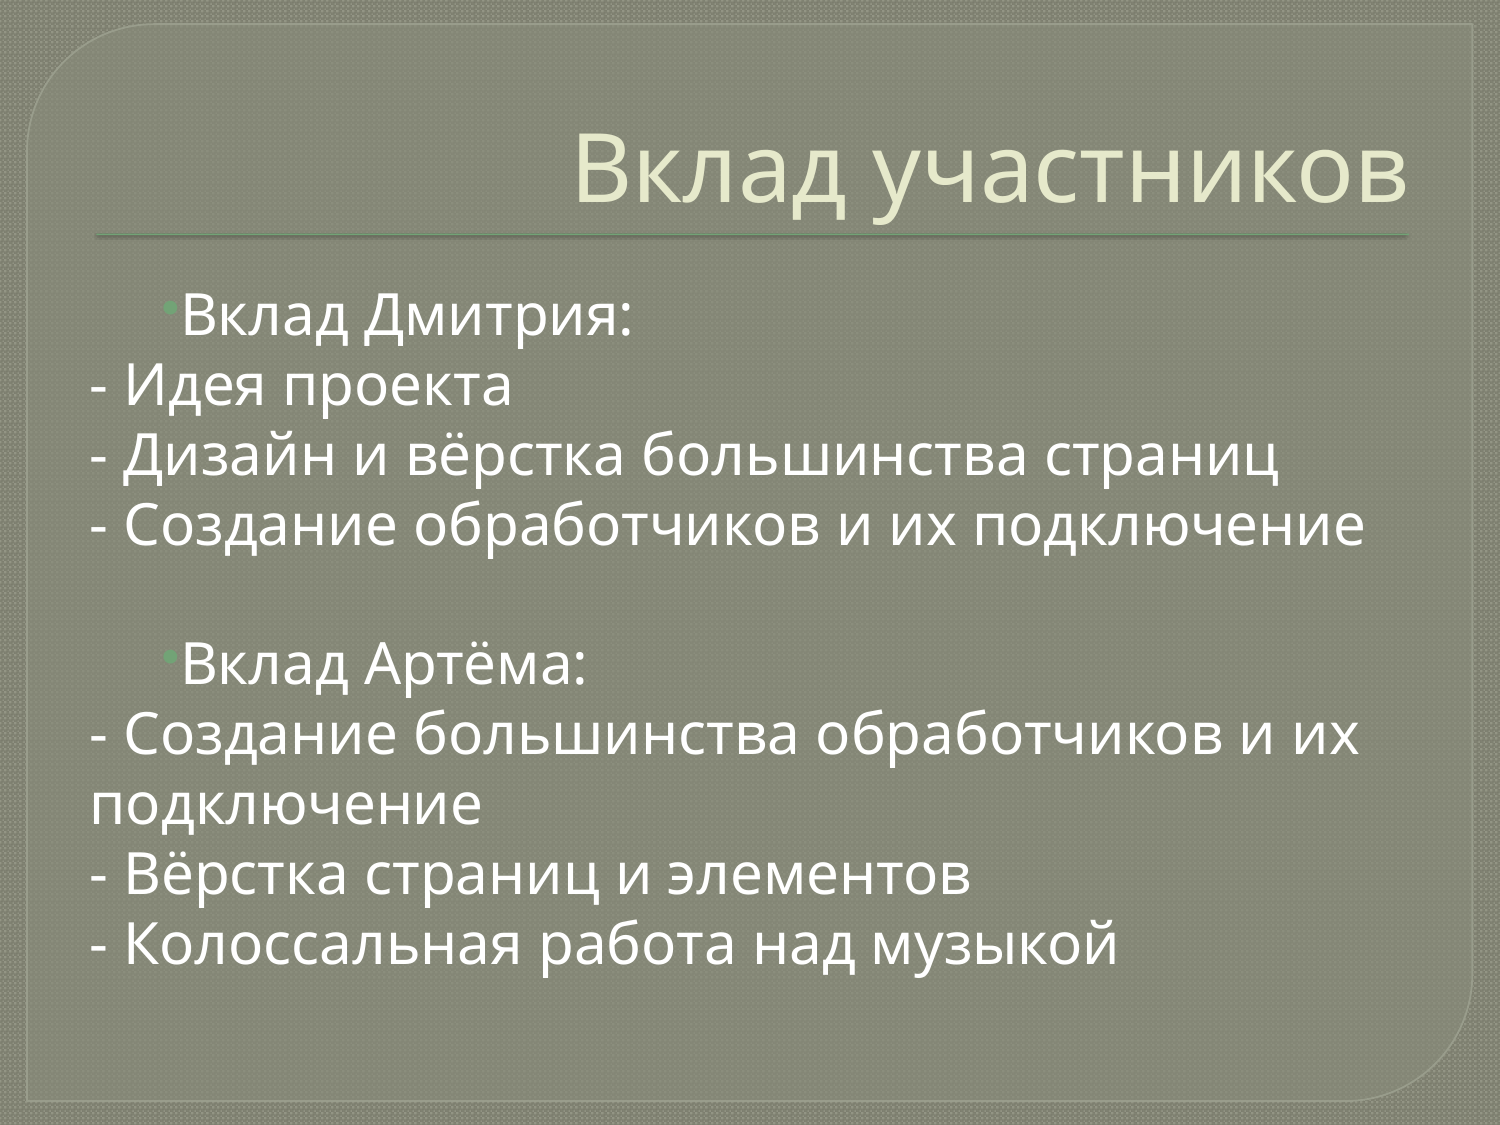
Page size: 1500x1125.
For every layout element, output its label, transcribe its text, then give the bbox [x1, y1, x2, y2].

list Вклад Дмитрия: - Идея проекта - Дизайн и вёрстка большинства страниц - Создание обработчиков и их подключение Вклад Артёма: - Создание большинства обработчиков и их подключение - Вёрстка страниц и элементов - Колоссальная работа над музыкой [75, 270, 1425, 1035]
title Вклад участников [75, 41, 1425, 230]
